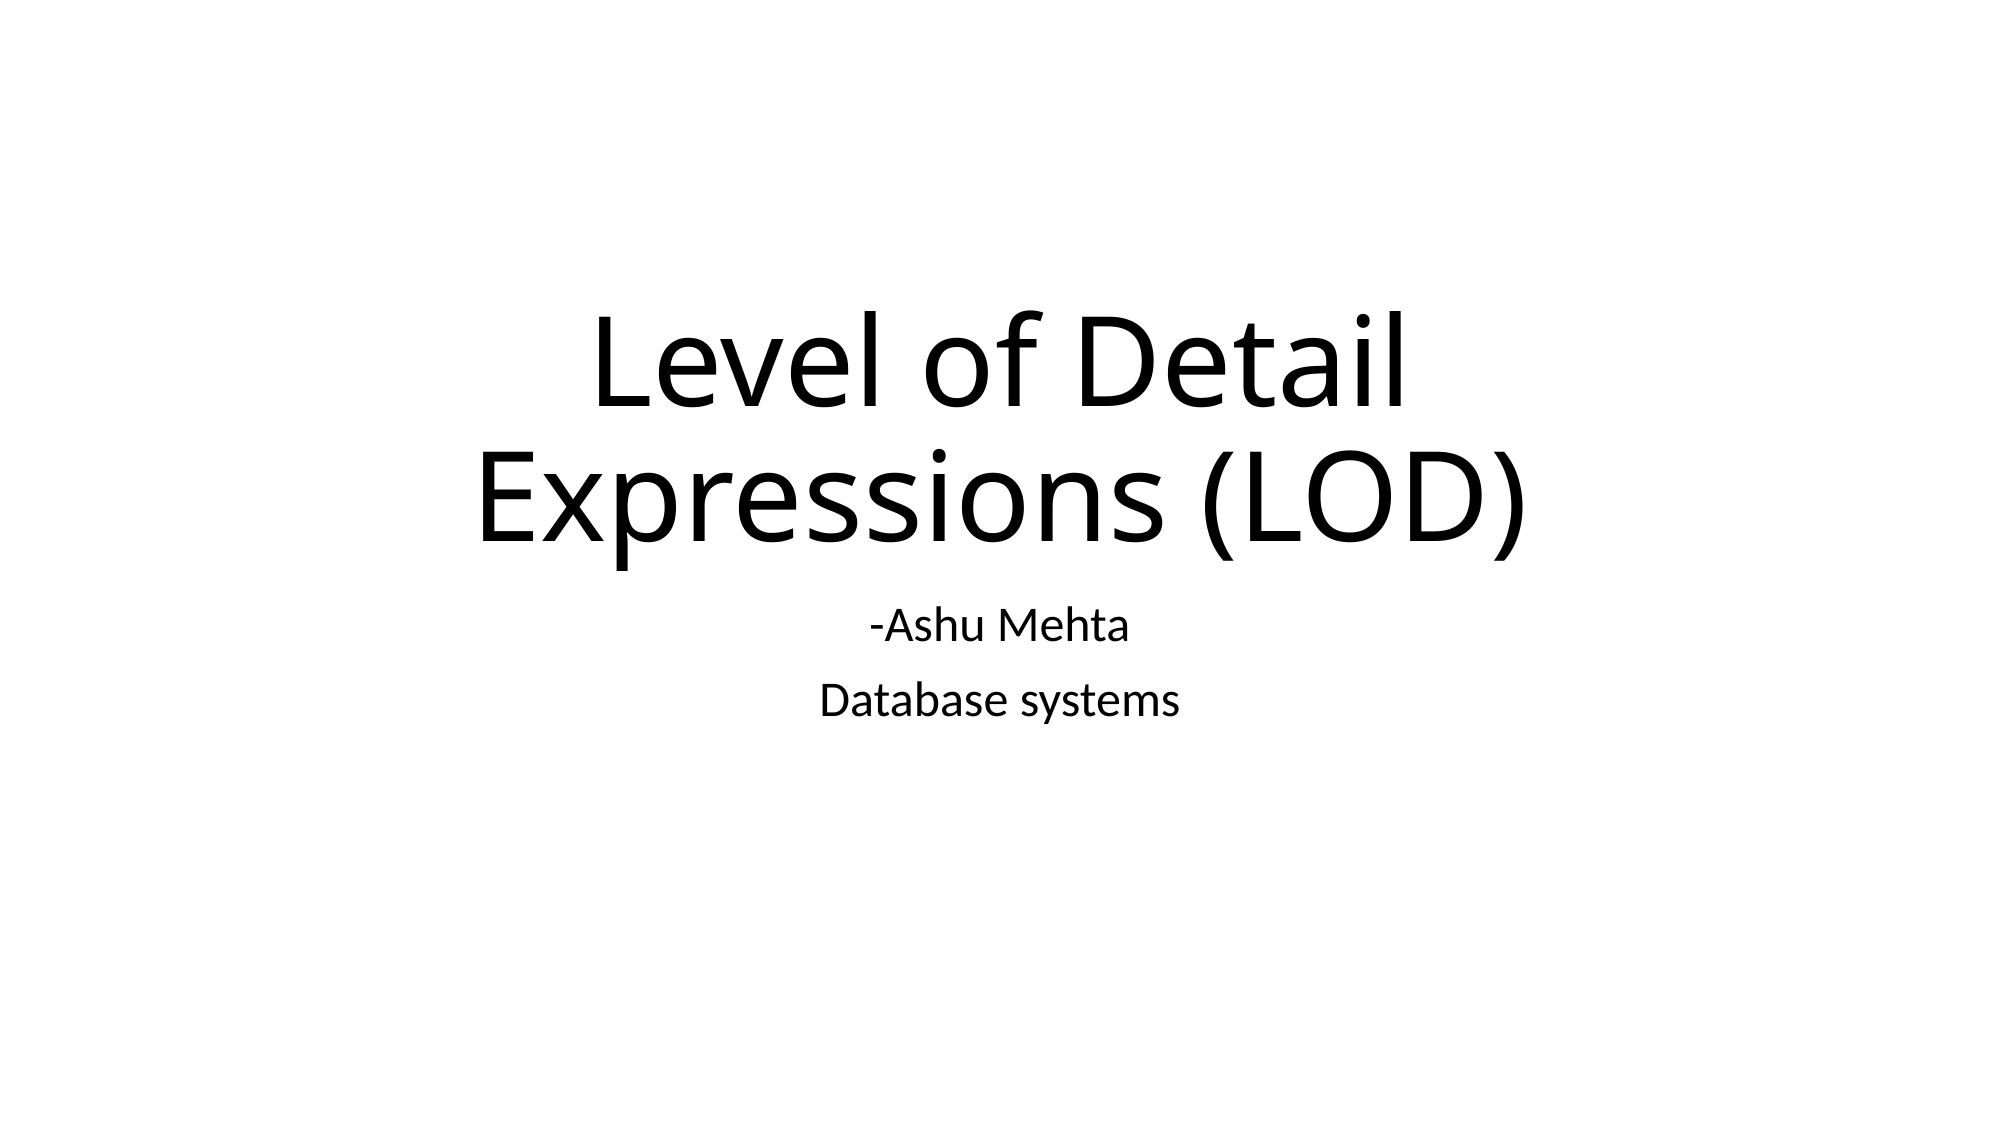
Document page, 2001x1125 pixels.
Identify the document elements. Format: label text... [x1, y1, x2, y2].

subtitle -Ashu Mehta Database systems [249, 590, 1750, 863]
title Level of Detail Expressions (LOD) [249, 184, 1750, 576]
